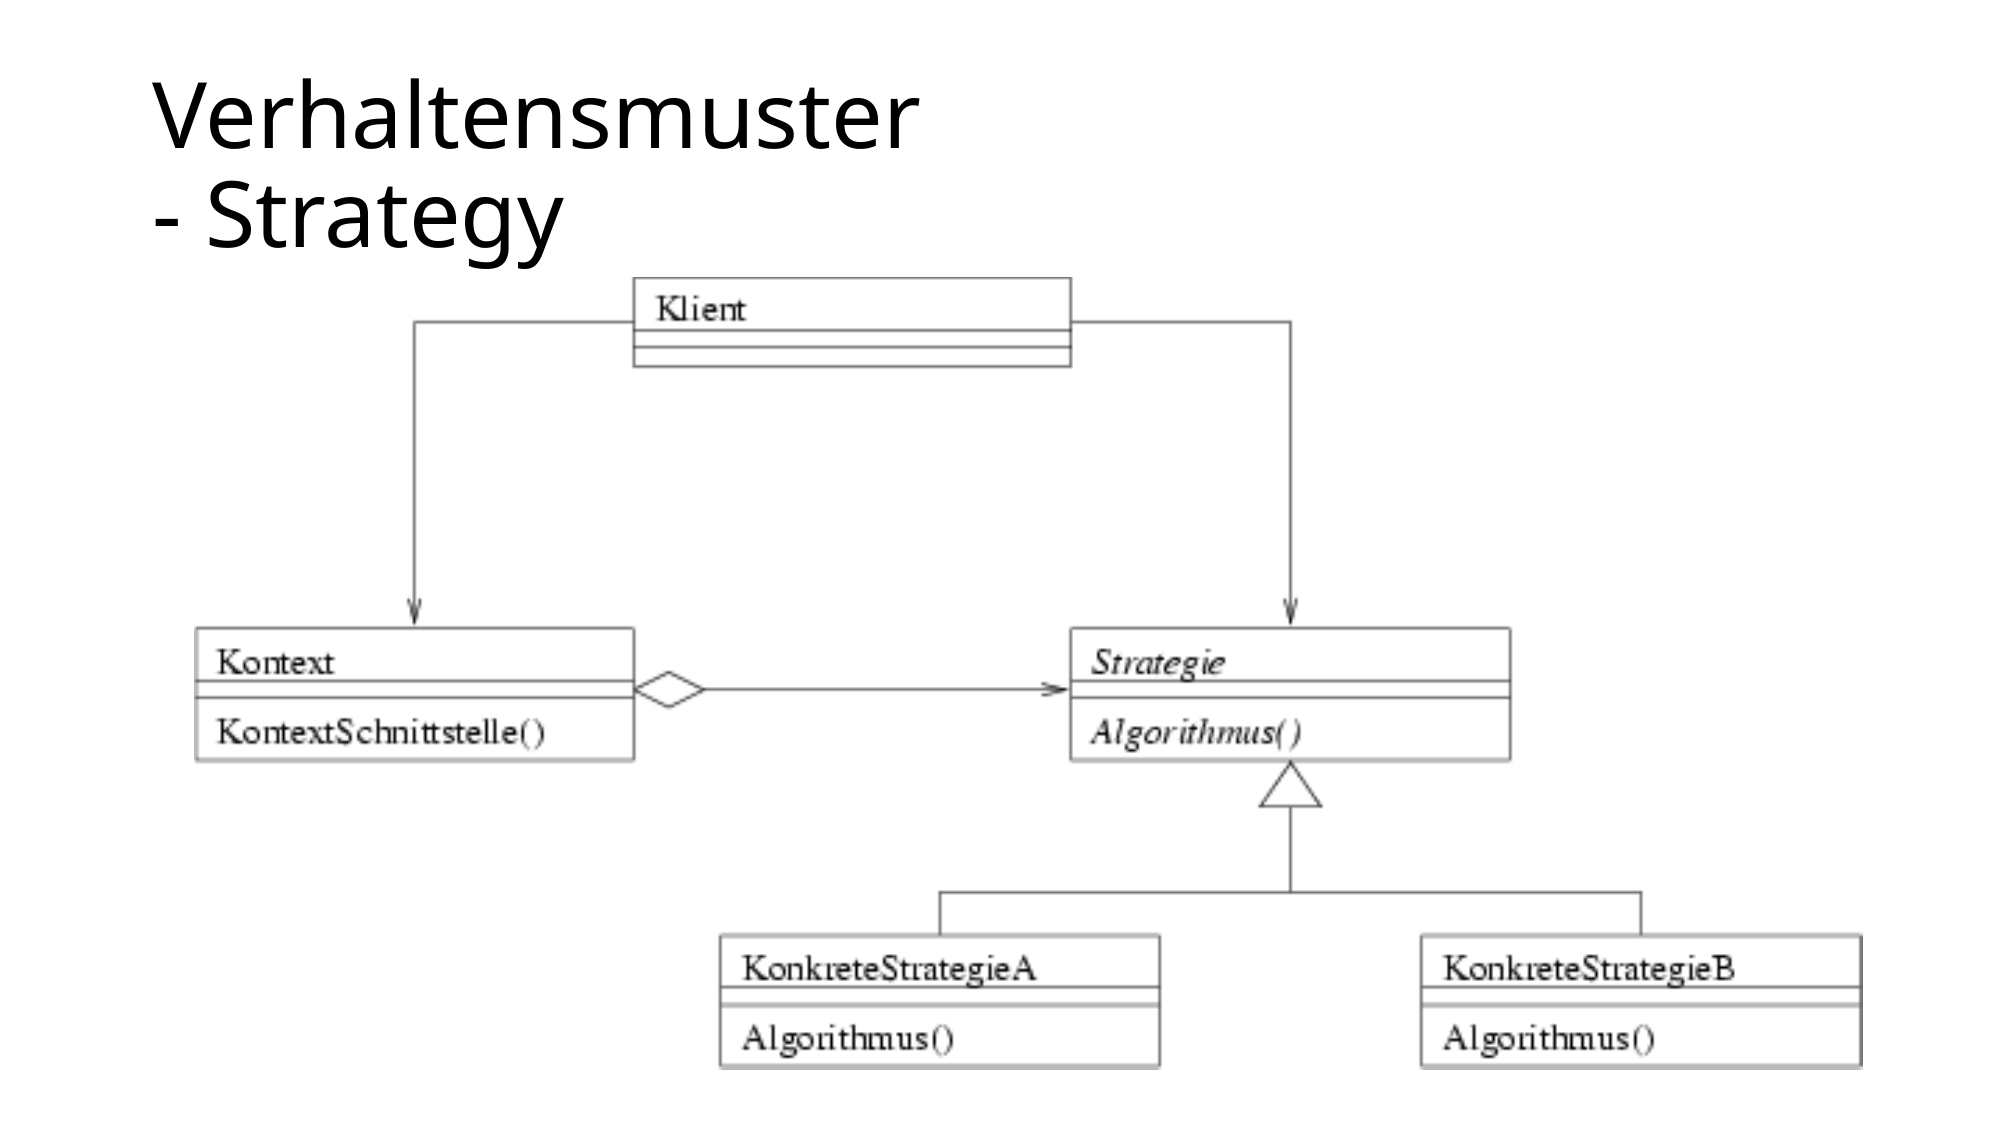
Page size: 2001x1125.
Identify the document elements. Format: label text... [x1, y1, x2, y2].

title Verhaltensmuster - Strategy [137, 59, 1863, 278]
picture [193, 277, 1863, 1070]
